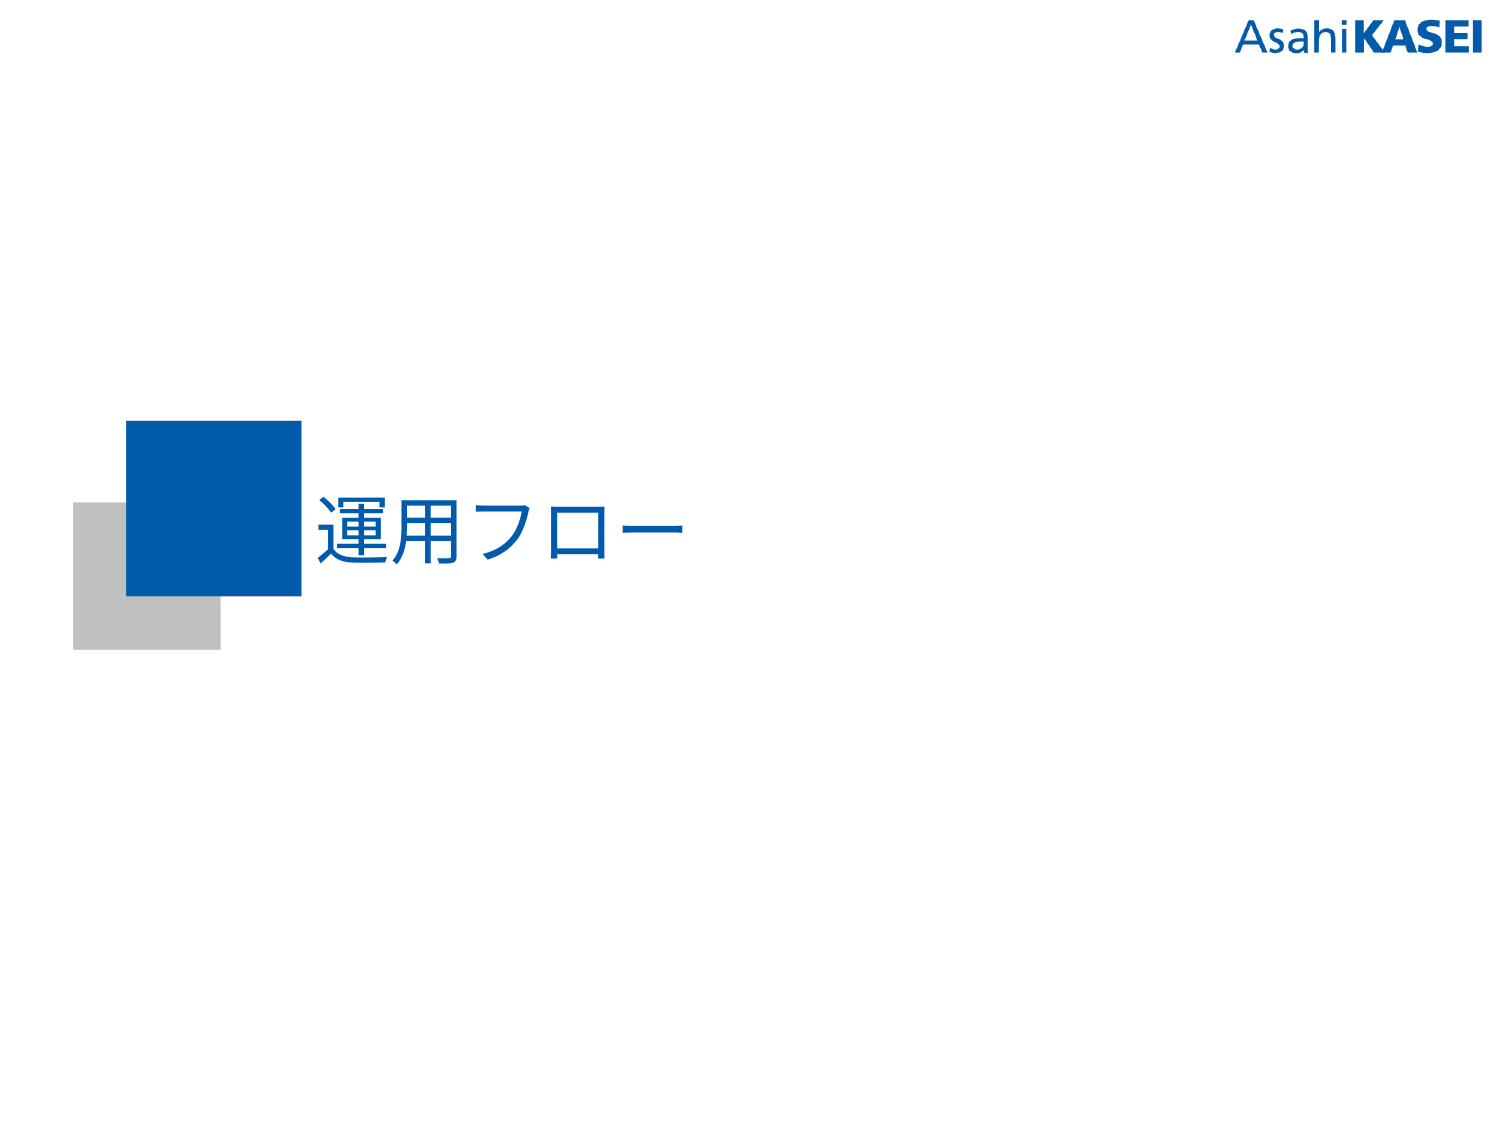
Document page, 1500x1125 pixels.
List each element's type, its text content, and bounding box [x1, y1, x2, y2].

picture [0, 0, 1500, 1125]
title 運用フロー [301, 452, 1412, 582]
